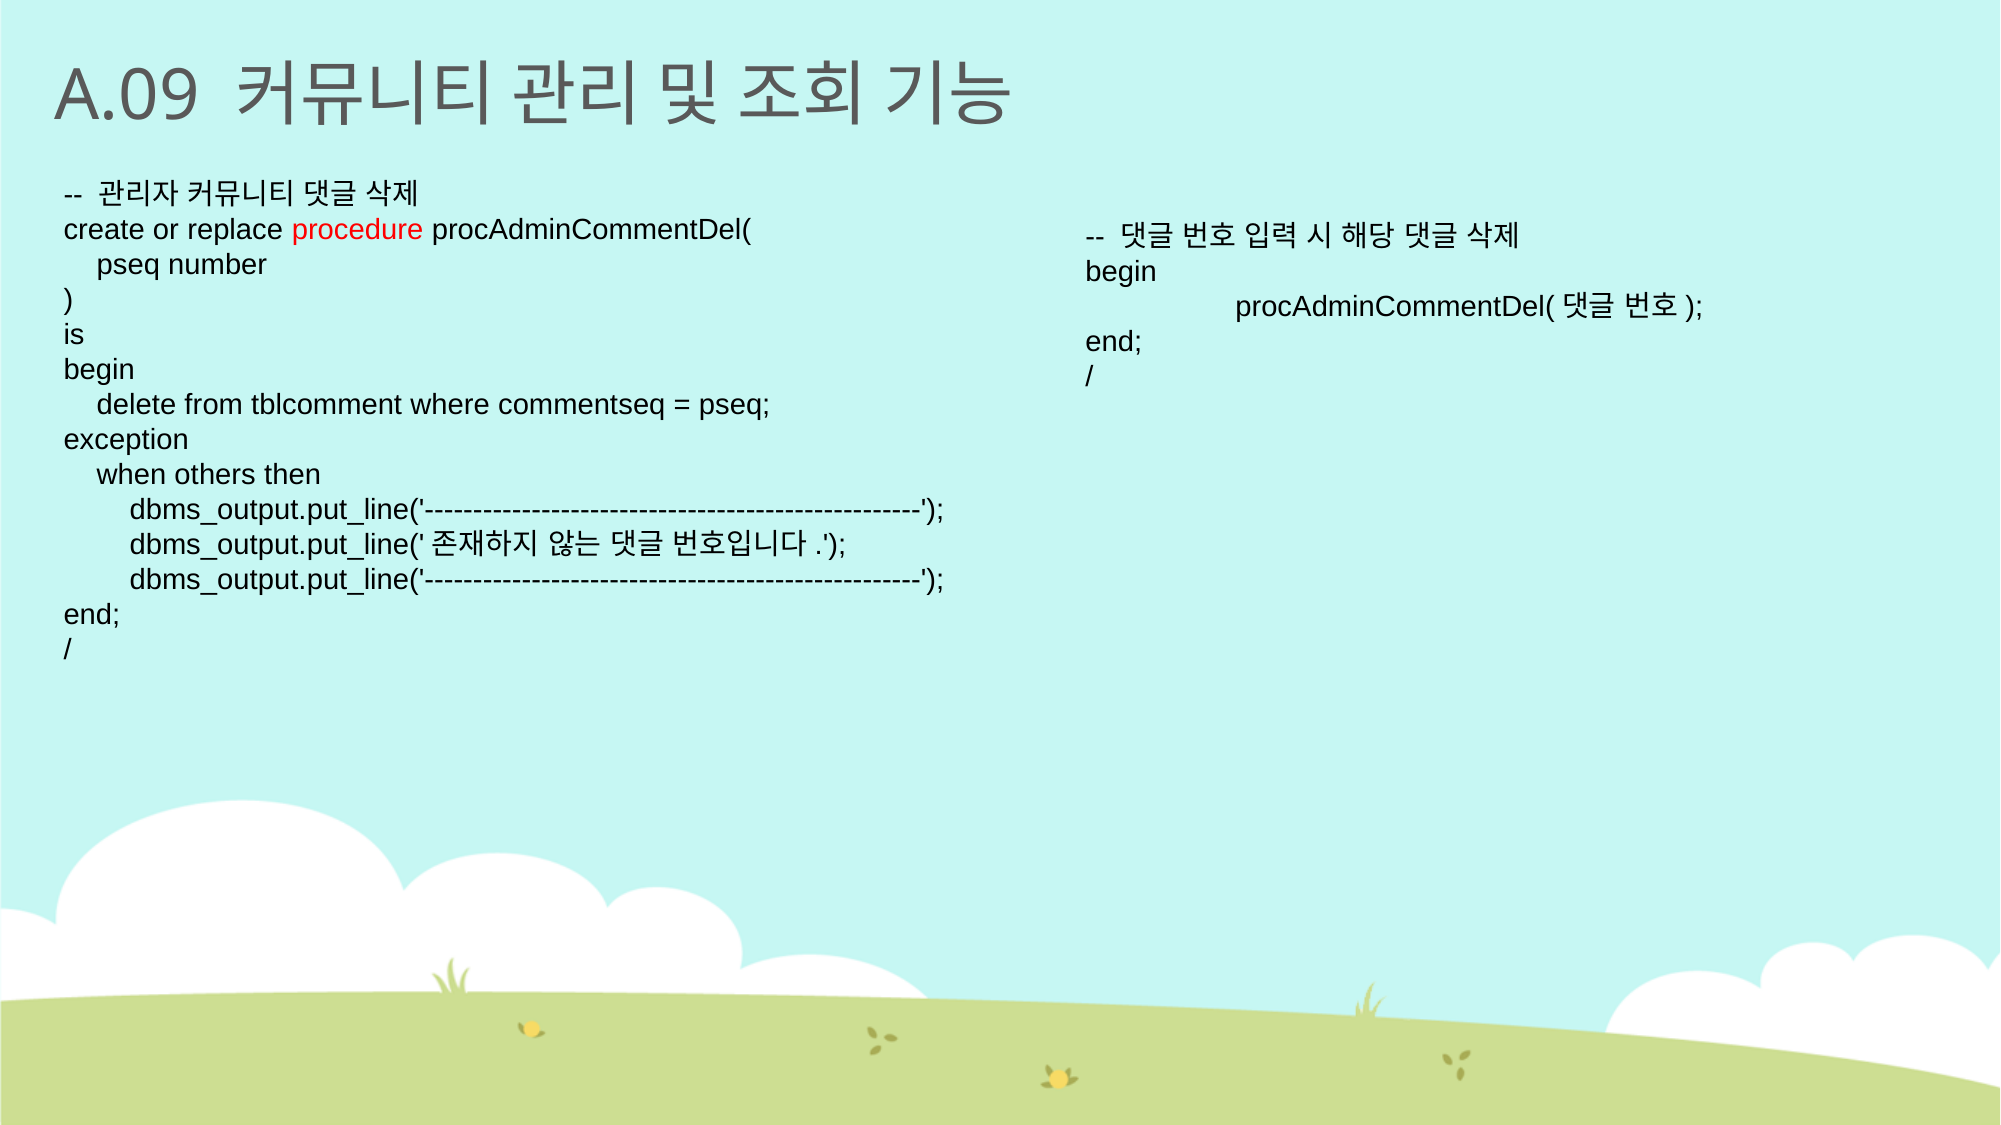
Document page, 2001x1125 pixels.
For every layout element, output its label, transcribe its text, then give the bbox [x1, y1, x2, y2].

title A.09 커뮤니티 관리 및 조회 기능 [39, 26, 1586, 143]
text_box -- 관리자 커뮤니티 댓글 삭제 create or replace procedure procAdminCommentDel( pseq number ) is begin delete from tblcomment where commentseq = pseq; exception when others then dbms_output.put_line('---------------------------------------------------'); dbms_output.put_line('존재하지 않는 댓글 번호입니다.'); dbms_output.put_line('---------------------------------------------------'); end; / [48, 160, 1181, 1125]
text_box -- 댓글 번호 입력 시 해당 댓글 삭제 begin procAdminCommentDel(댓글 번호); end; / [1070, 202, 2000, 453]
picture [0, 0, 2001, 1125]
